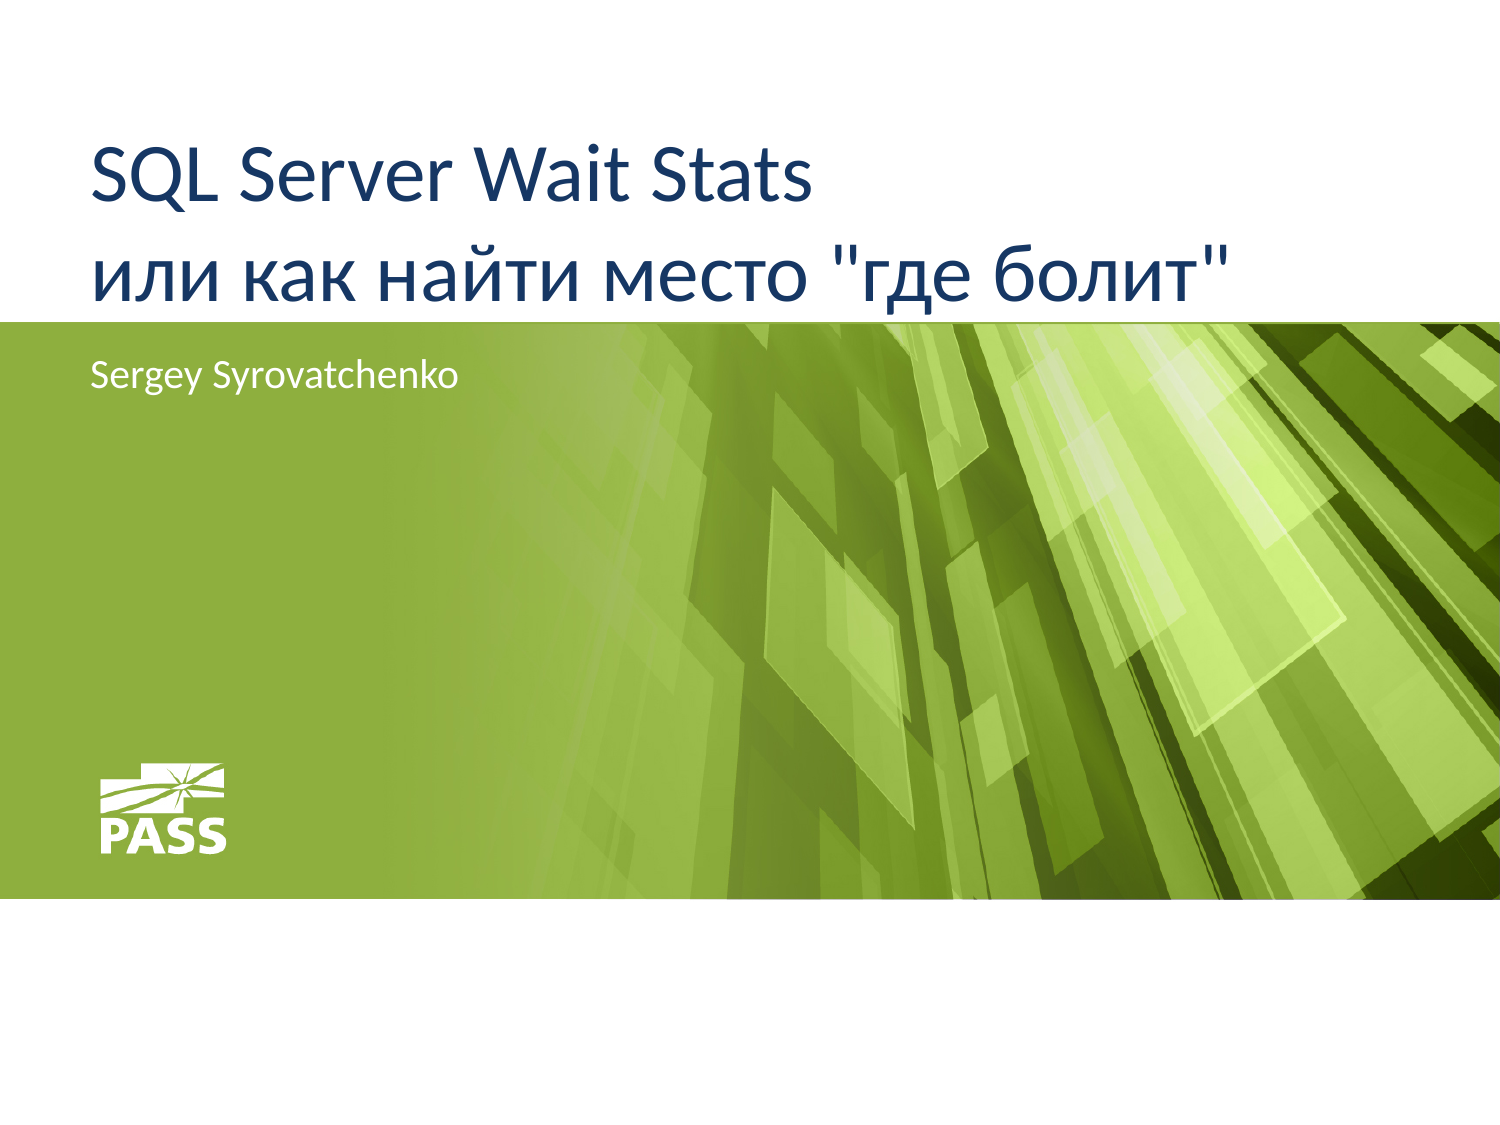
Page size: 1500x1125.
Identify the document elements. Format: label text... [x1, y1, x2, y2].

subtitle Sergey Syrovatchenko [75, 339, 1376, 627]
title SQL Server Wait Stats или как найти место "где болит" [75, 98, 1421, 340]
picture [0, 17, 1500, 1125]
